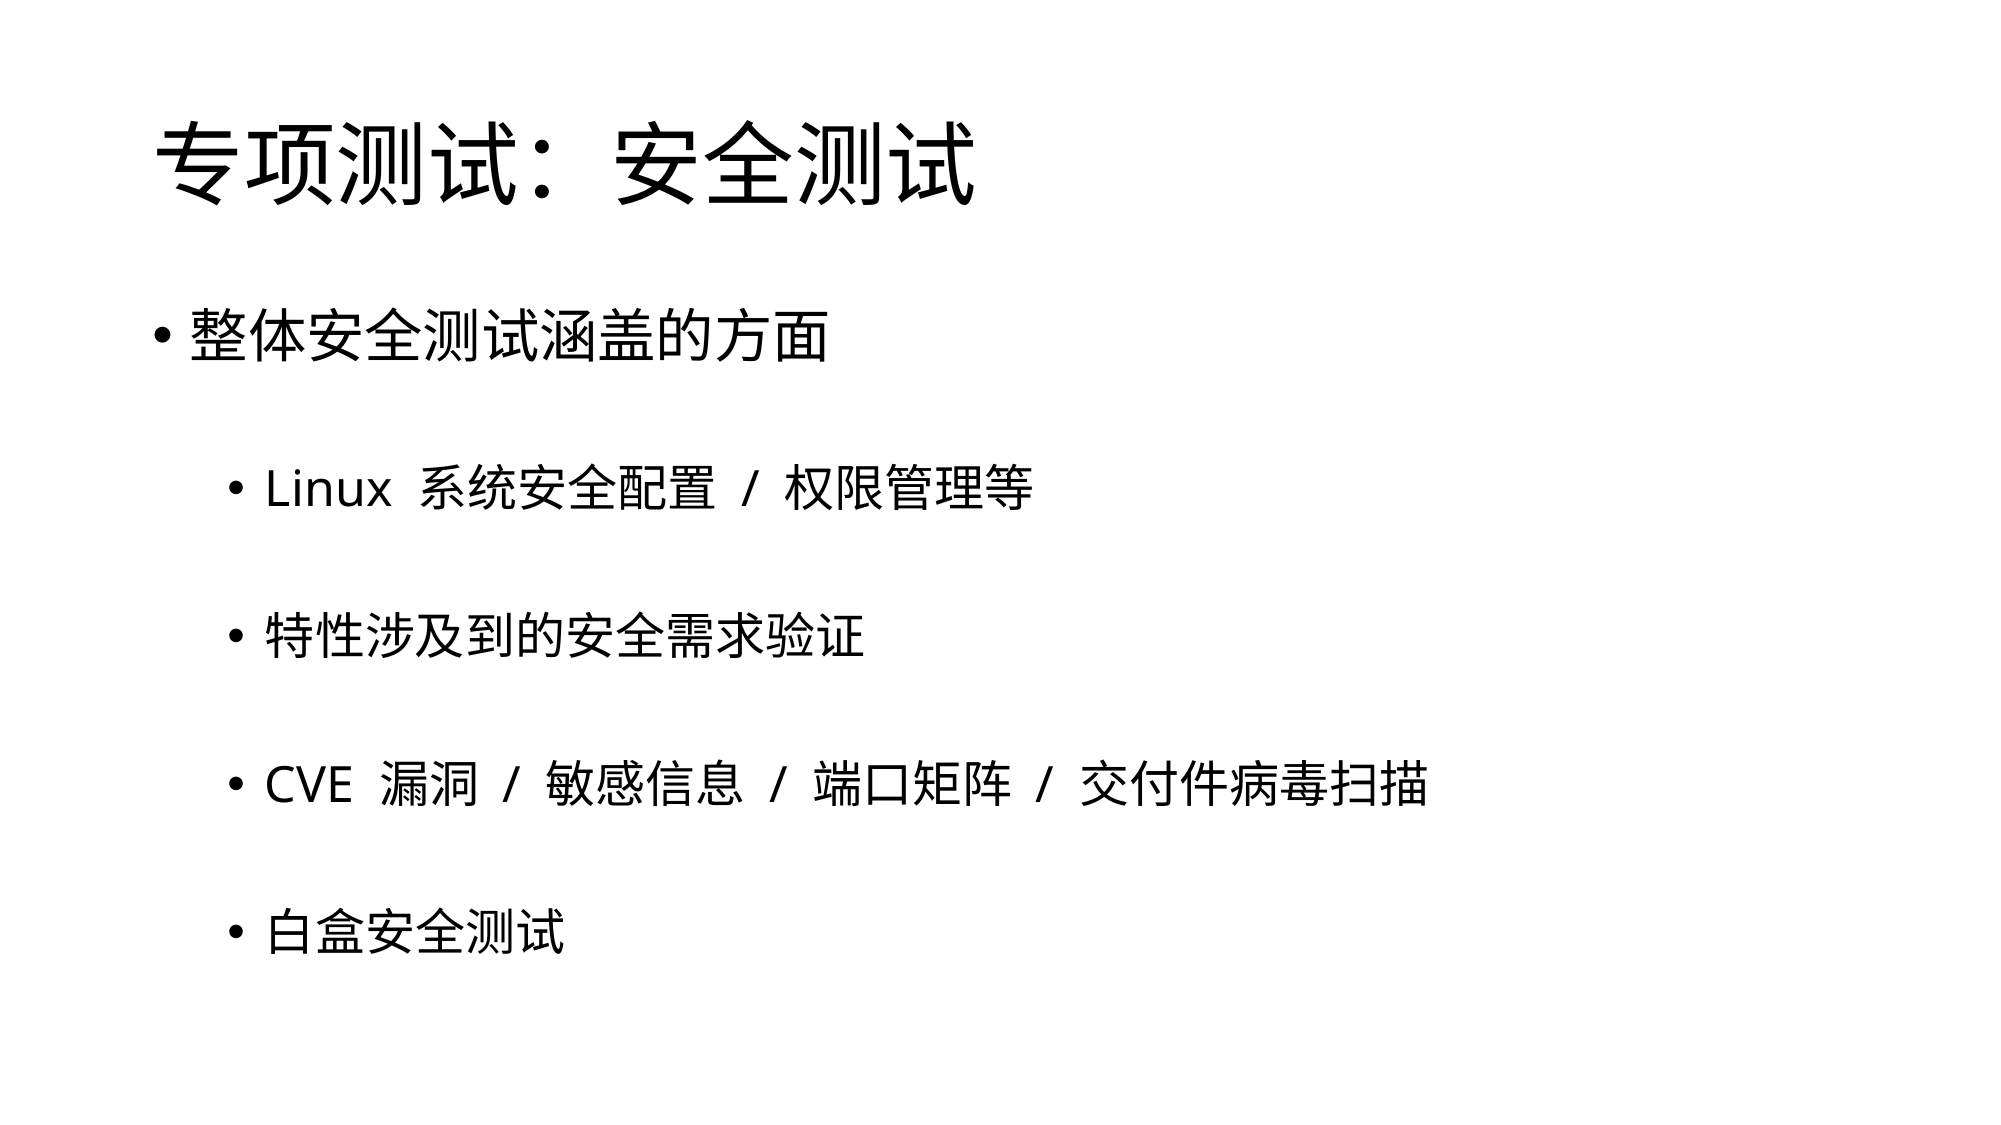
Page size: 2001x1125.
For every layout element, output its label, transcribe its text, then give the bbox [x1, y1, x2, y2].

list 整体安全测试涵盖的方面 Linux 系统安全配置 / 权限管理等 特性涉及到的安全需求验证 CVE 漏洞 / 敏感信息 / 端口矩阵 / 交付件病毒扫描 白盒安全测试 [137, 299, 1863, 1014]
title 专项测试：安全测试 [137, 59, 1863, 278]
